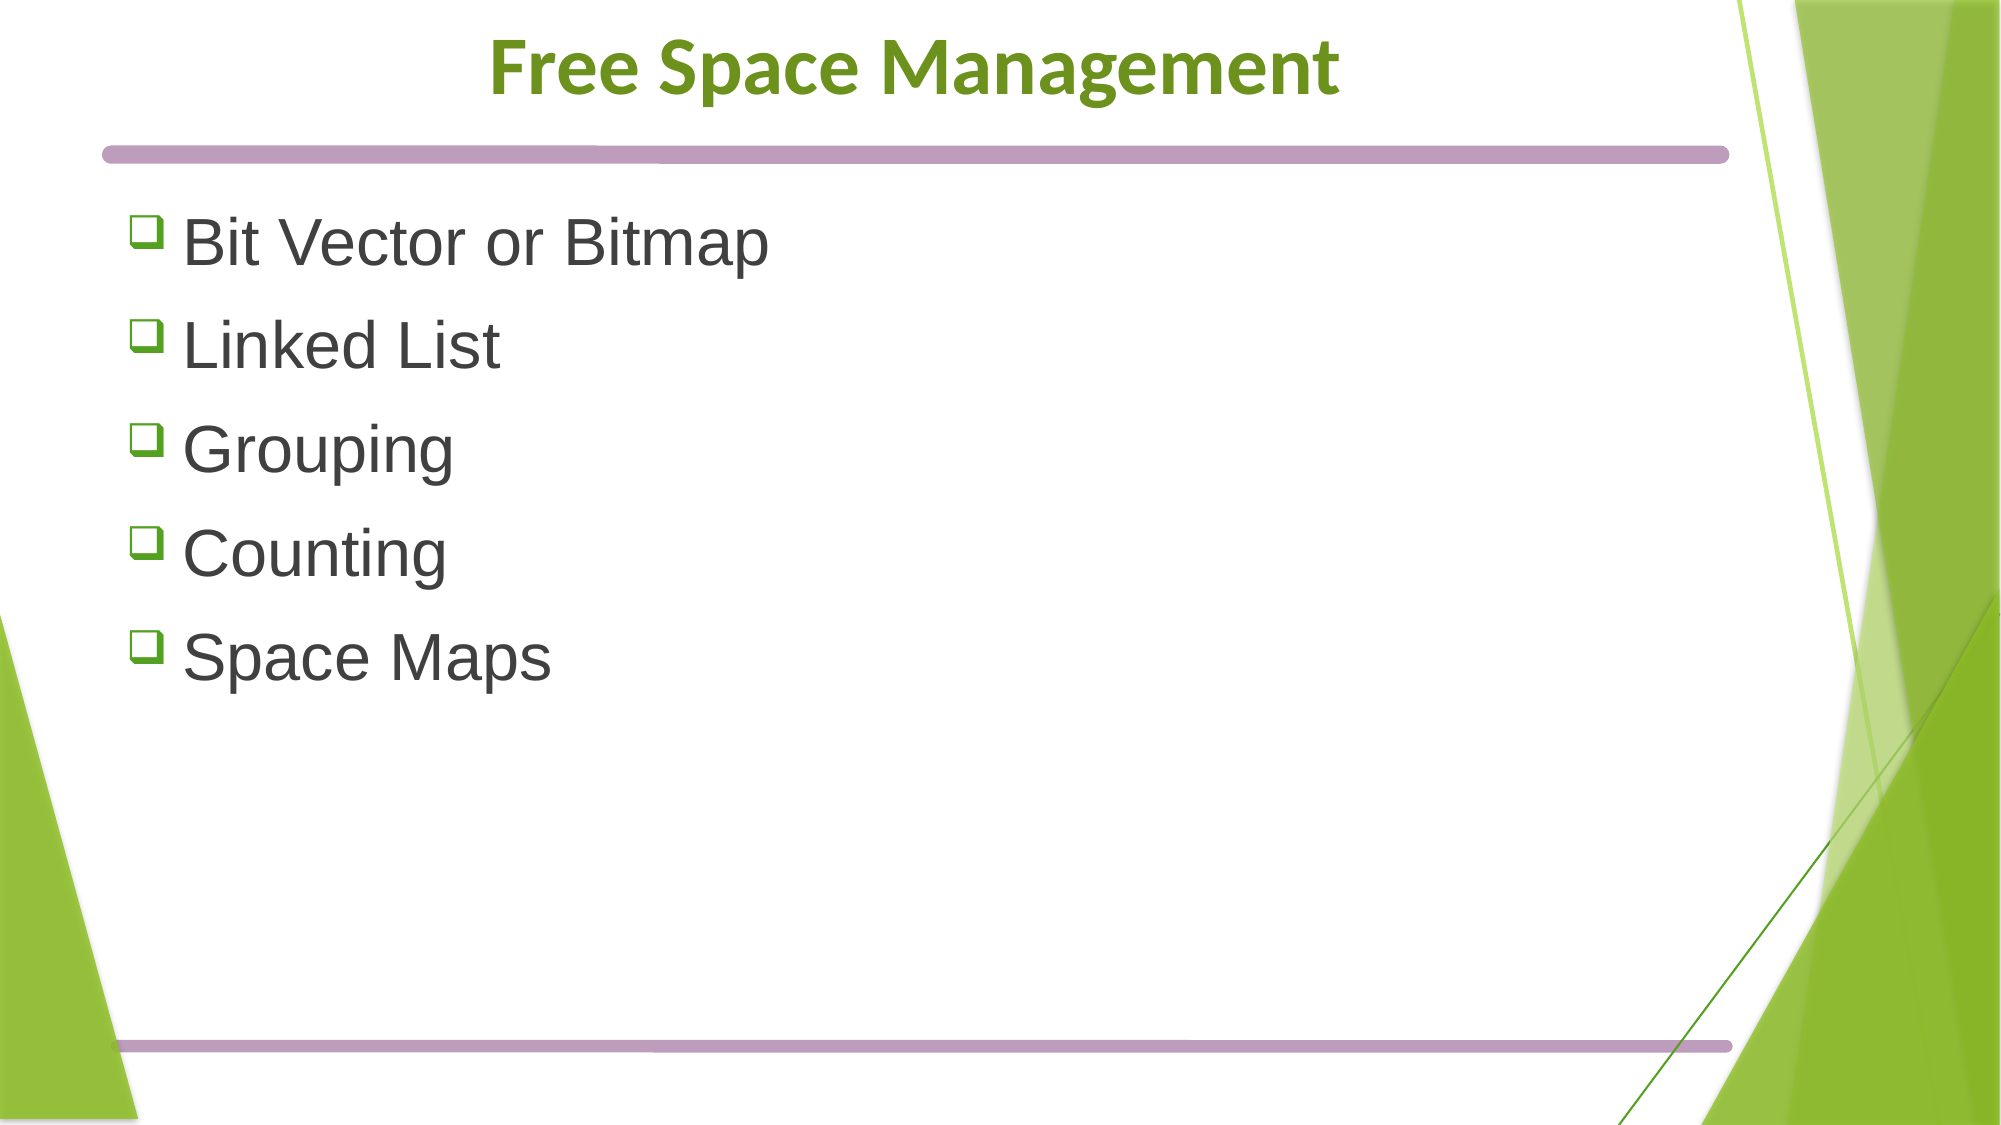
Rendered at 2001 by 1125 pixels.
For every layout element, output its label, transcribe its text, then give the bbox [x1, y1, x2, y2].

title Free Space Management [111, 3, 1721, 155]
list Bit Vector or Bitmap Linked List Grouping Counting Space Maps [111, 180, 1721, 1034]
